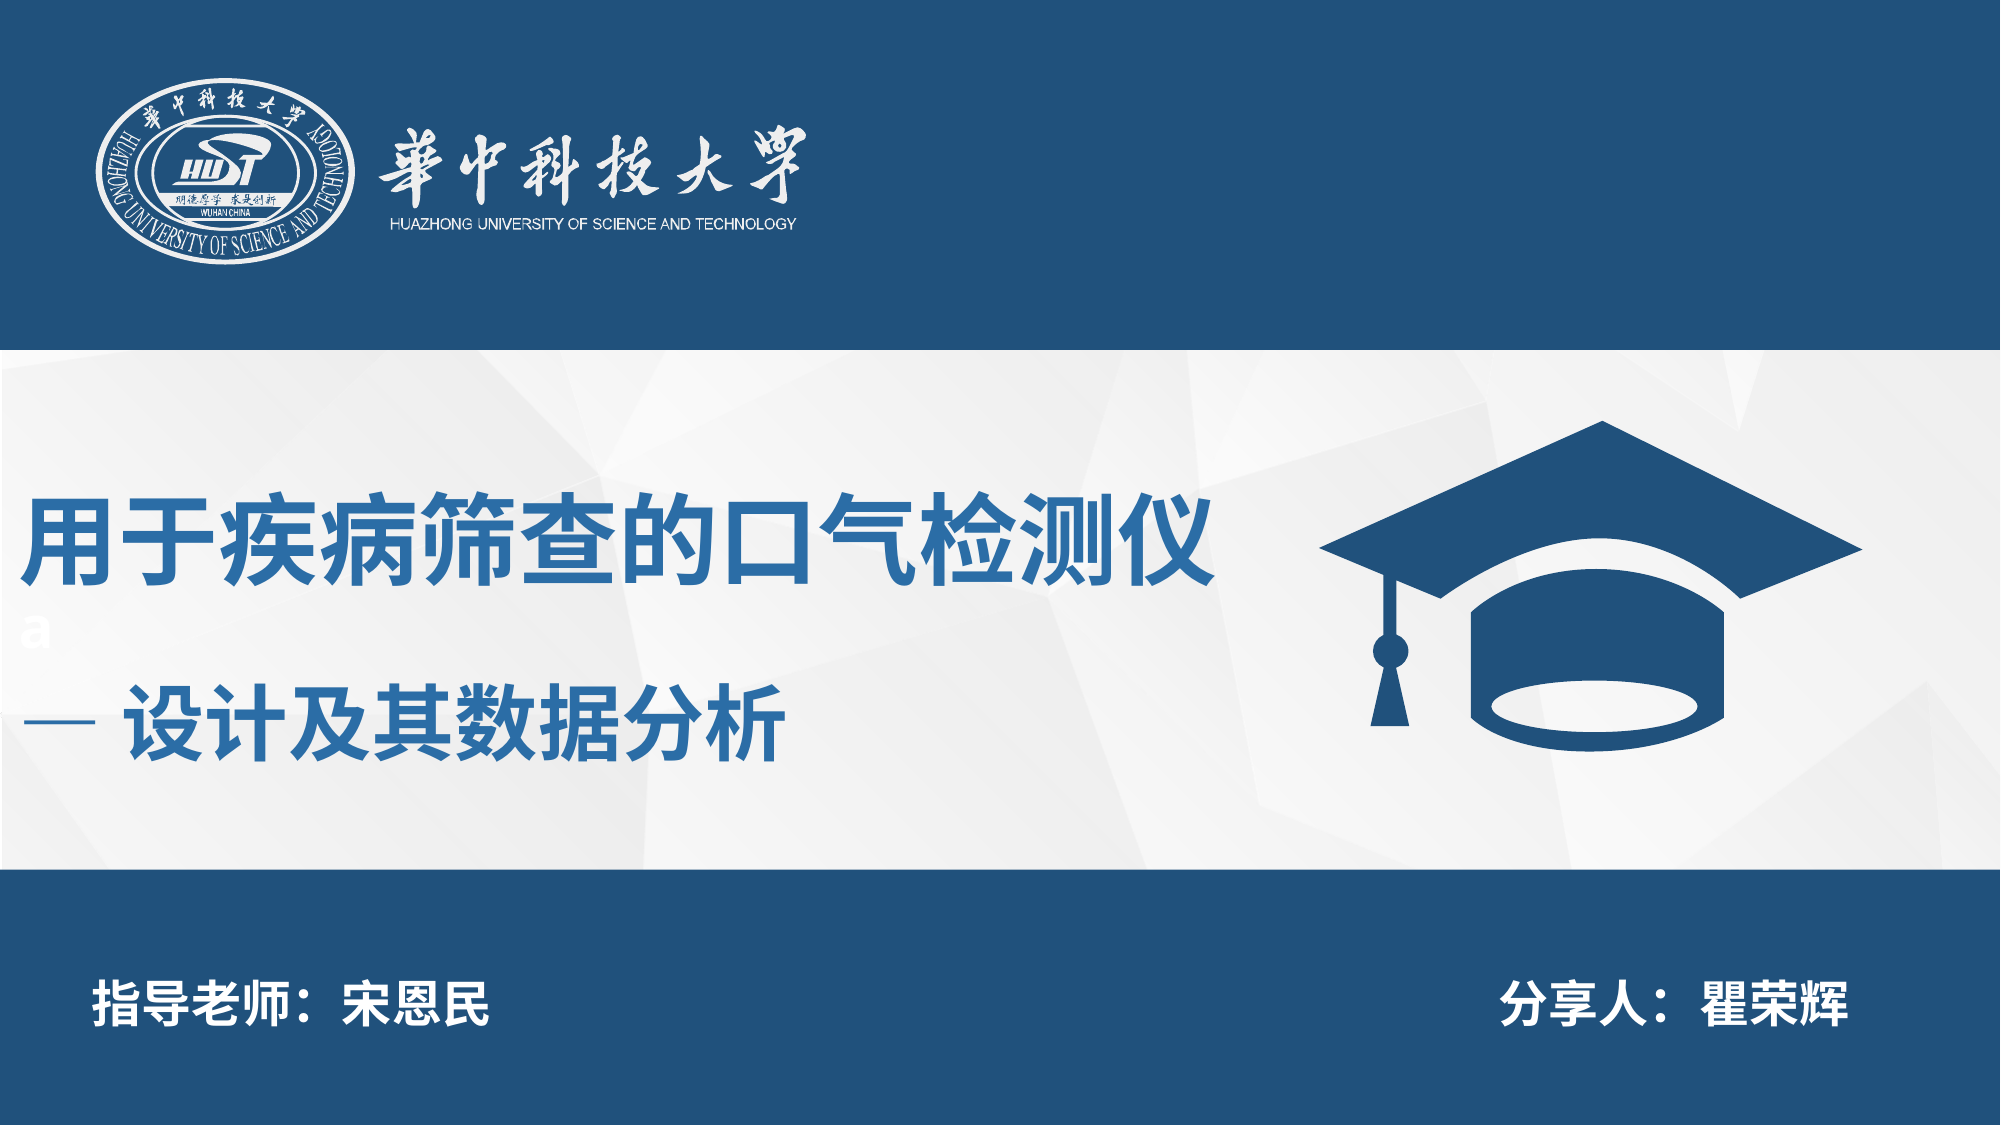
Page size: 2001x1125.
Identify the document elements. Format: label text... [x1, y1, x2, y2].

picture [0, 0, 2001, 1125]
list 用于疾病筛查的口气检测仪 a —设计及其数据分析 [3, 483, 1375, 788]
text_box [95, 78, 809, 265]
list 分享人：瞿荣辉 [1484, 971, 1889, 1055]
list 指导老师：宋恩民 [77, 971, 680, 1055]
